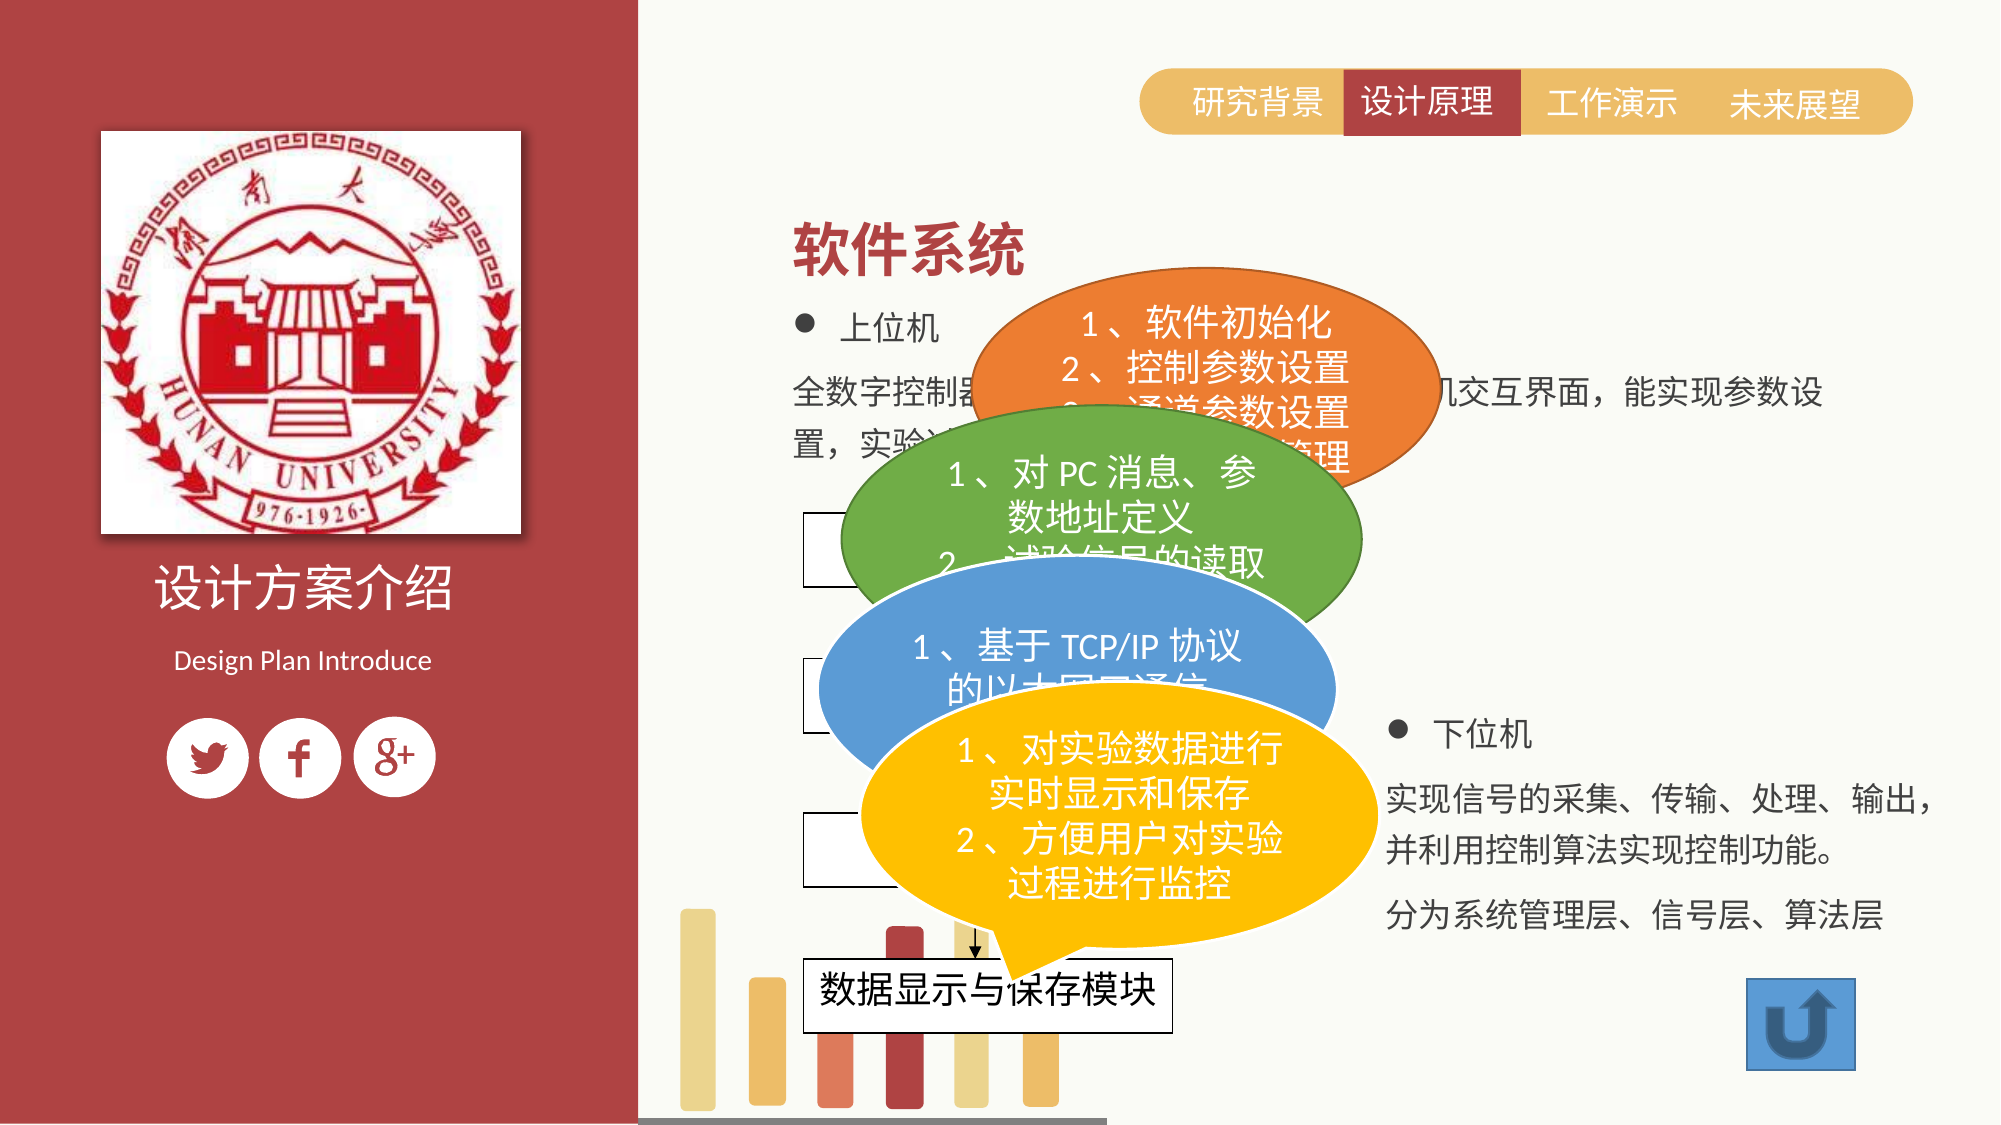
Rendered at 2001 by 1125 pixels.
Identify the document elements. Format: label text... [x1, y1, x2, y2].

text_box 软件系统 上位机 全数字控制器的上位机软件提供了友好的人机交互界面，能实现参数设置，实验过程监控，实验数据保存等。 [774, 185, 1841, 470]
text_box [1343, 128, 1522, 137]
picture [101, 131, 521, 534]
text_box 研究背景 [1177, 73, 1374, 129]
text_box 未来展望 [1714, 76, 1911, 131]
text_box [1911, 87, 1915, 116]
text_box [1343, 69, 1522, 73]
text_box 1、对PC消息、参数地址定义 2、试验信号的读取和分配 [845, 404, 1363, 623]
text_box 1、基于TCP/IP协议的以太网口通信 2、USB协议通信 [1173, 562, 1339, 731]
text_box [1138, 67, 1903, 136]
text_box 1、对实验数据进行实时显示和保存 2、方便用户对实验过程进行监控 [1173, 682, 1368, 949]
text_box 设计原理 [1345, 73, 1542, 128]
text_box 下位机 实现信号的采集、传输、处理、输出，并利用控制算法实现控制功能。 分为系统管理层、信号层、算法层 [1368, 695, 1982, 940]
text_box [0, 0, 639, 1125]
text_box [774, 512, 1173, 1059]
text_box 工作演示 [1531, 75, 1728, 130]
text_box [638, 908, 1108, 1125]
text_box [1746, 978, 1856, 1071]
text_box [45, 538, 562, 799]
text_box 1、软件初始化 2、控制参数设置 3、通道参数设置 4、系统文件管理 [970, 266, 1442, 488]
